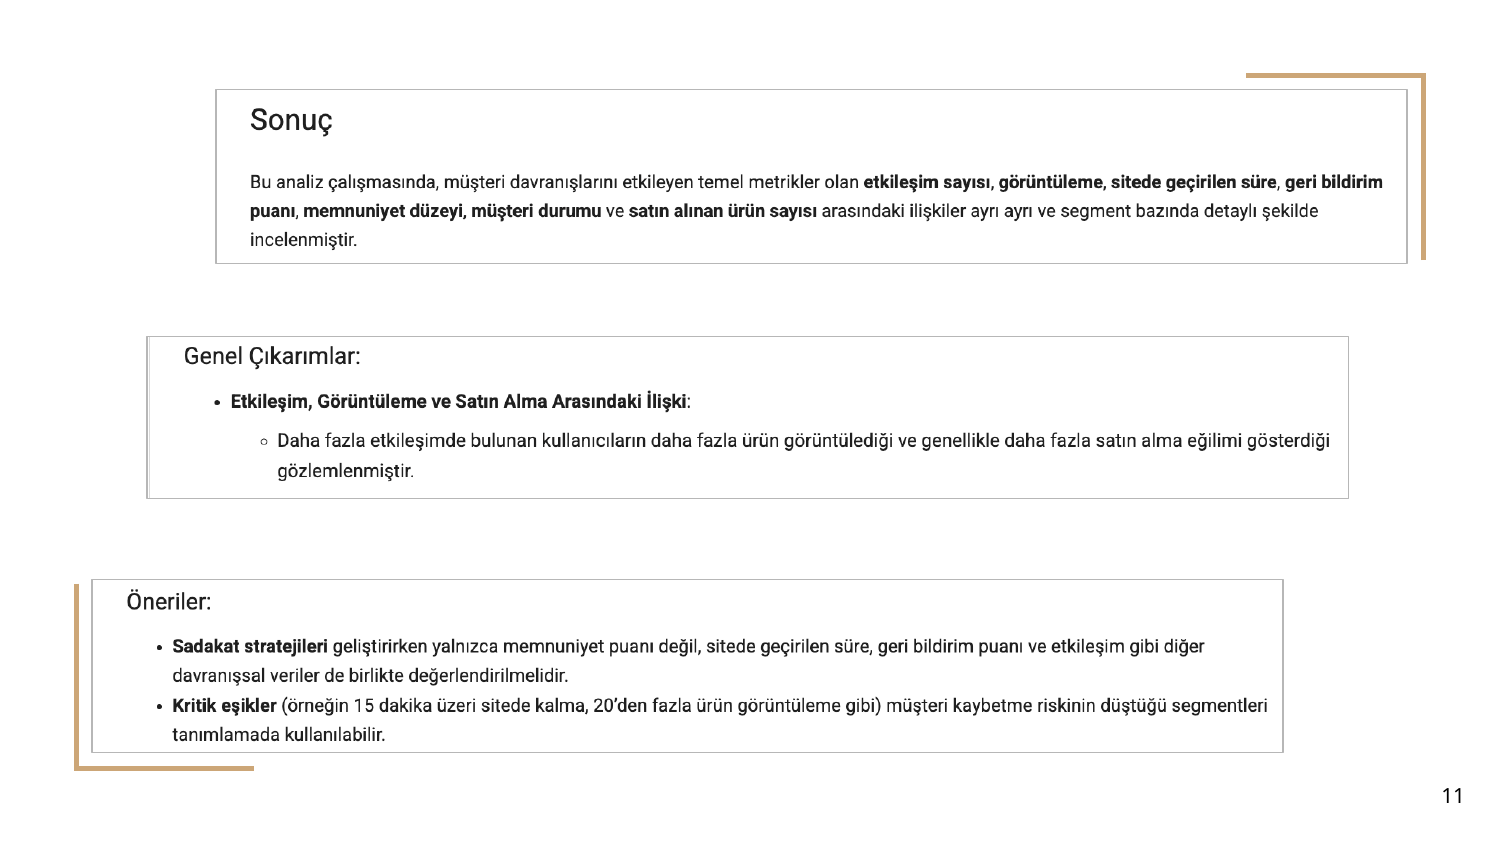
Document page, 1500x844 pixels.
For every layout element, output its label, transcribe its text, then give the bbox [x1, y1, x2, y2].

picture [216, 89, 1407, 263]
slide_number ‹#› [1389, 764, 1480, 830]
picture [92, 580, 1283, 752]
picture [147, 336, 1348, 498]
